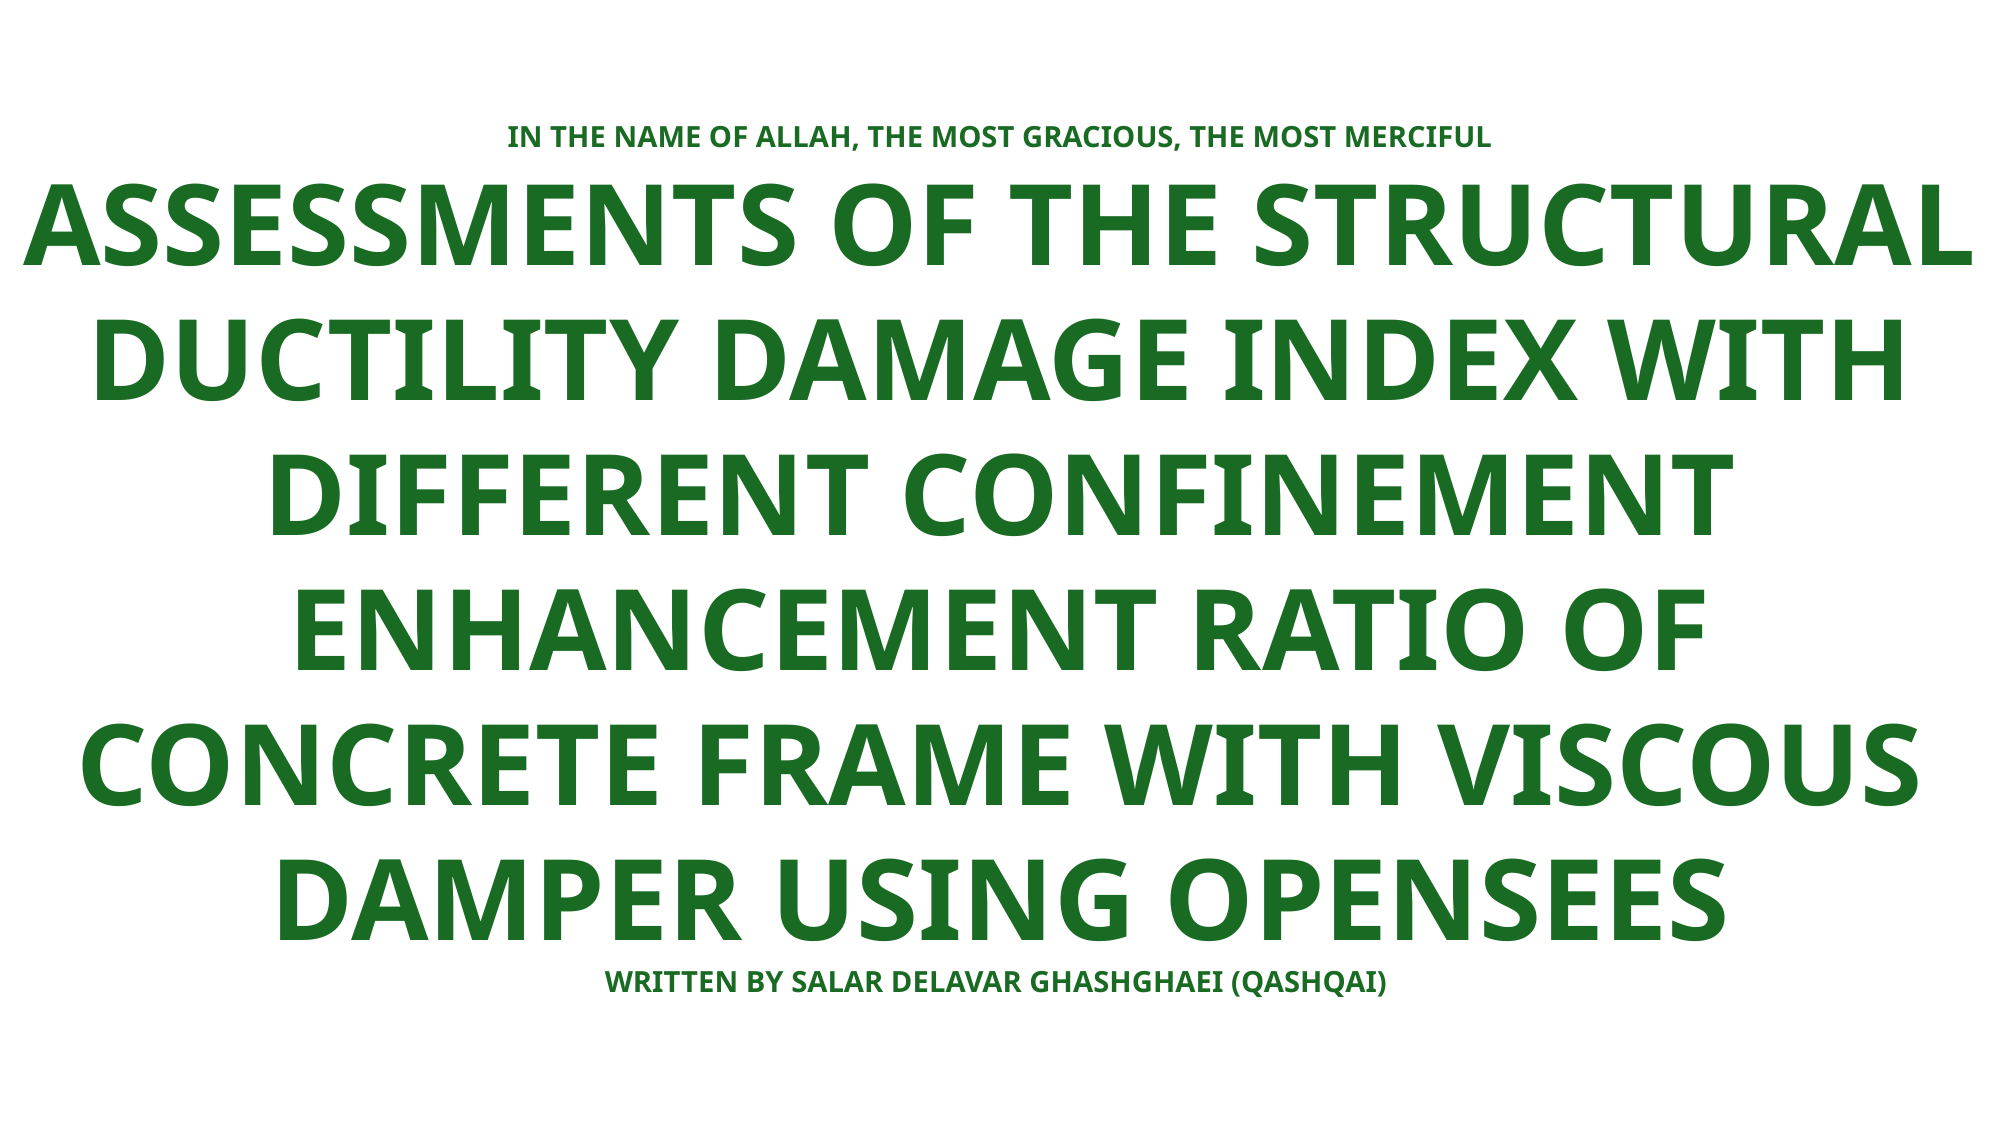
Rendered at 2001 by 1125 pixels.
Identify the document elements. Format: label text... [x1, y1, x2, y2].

text_box IN THE NAME OF ALLAH, THE MOST GRACIOUS, THE MOST MERCIFUL ASSESSMENTS OF THE STRUCTURAL DUCTILITY DAMAGE INDEX WITH DIFFERENT CONFINEMENT ENHANCEMENT RATIO OF CONCRETE FRAME WITH VISCOUS DAMPER USING OPENSEES WRITTEN BY SALAR DELAVAR GHASHGHAEI (QASHQAI) [0, 110, 2000, 1006]
